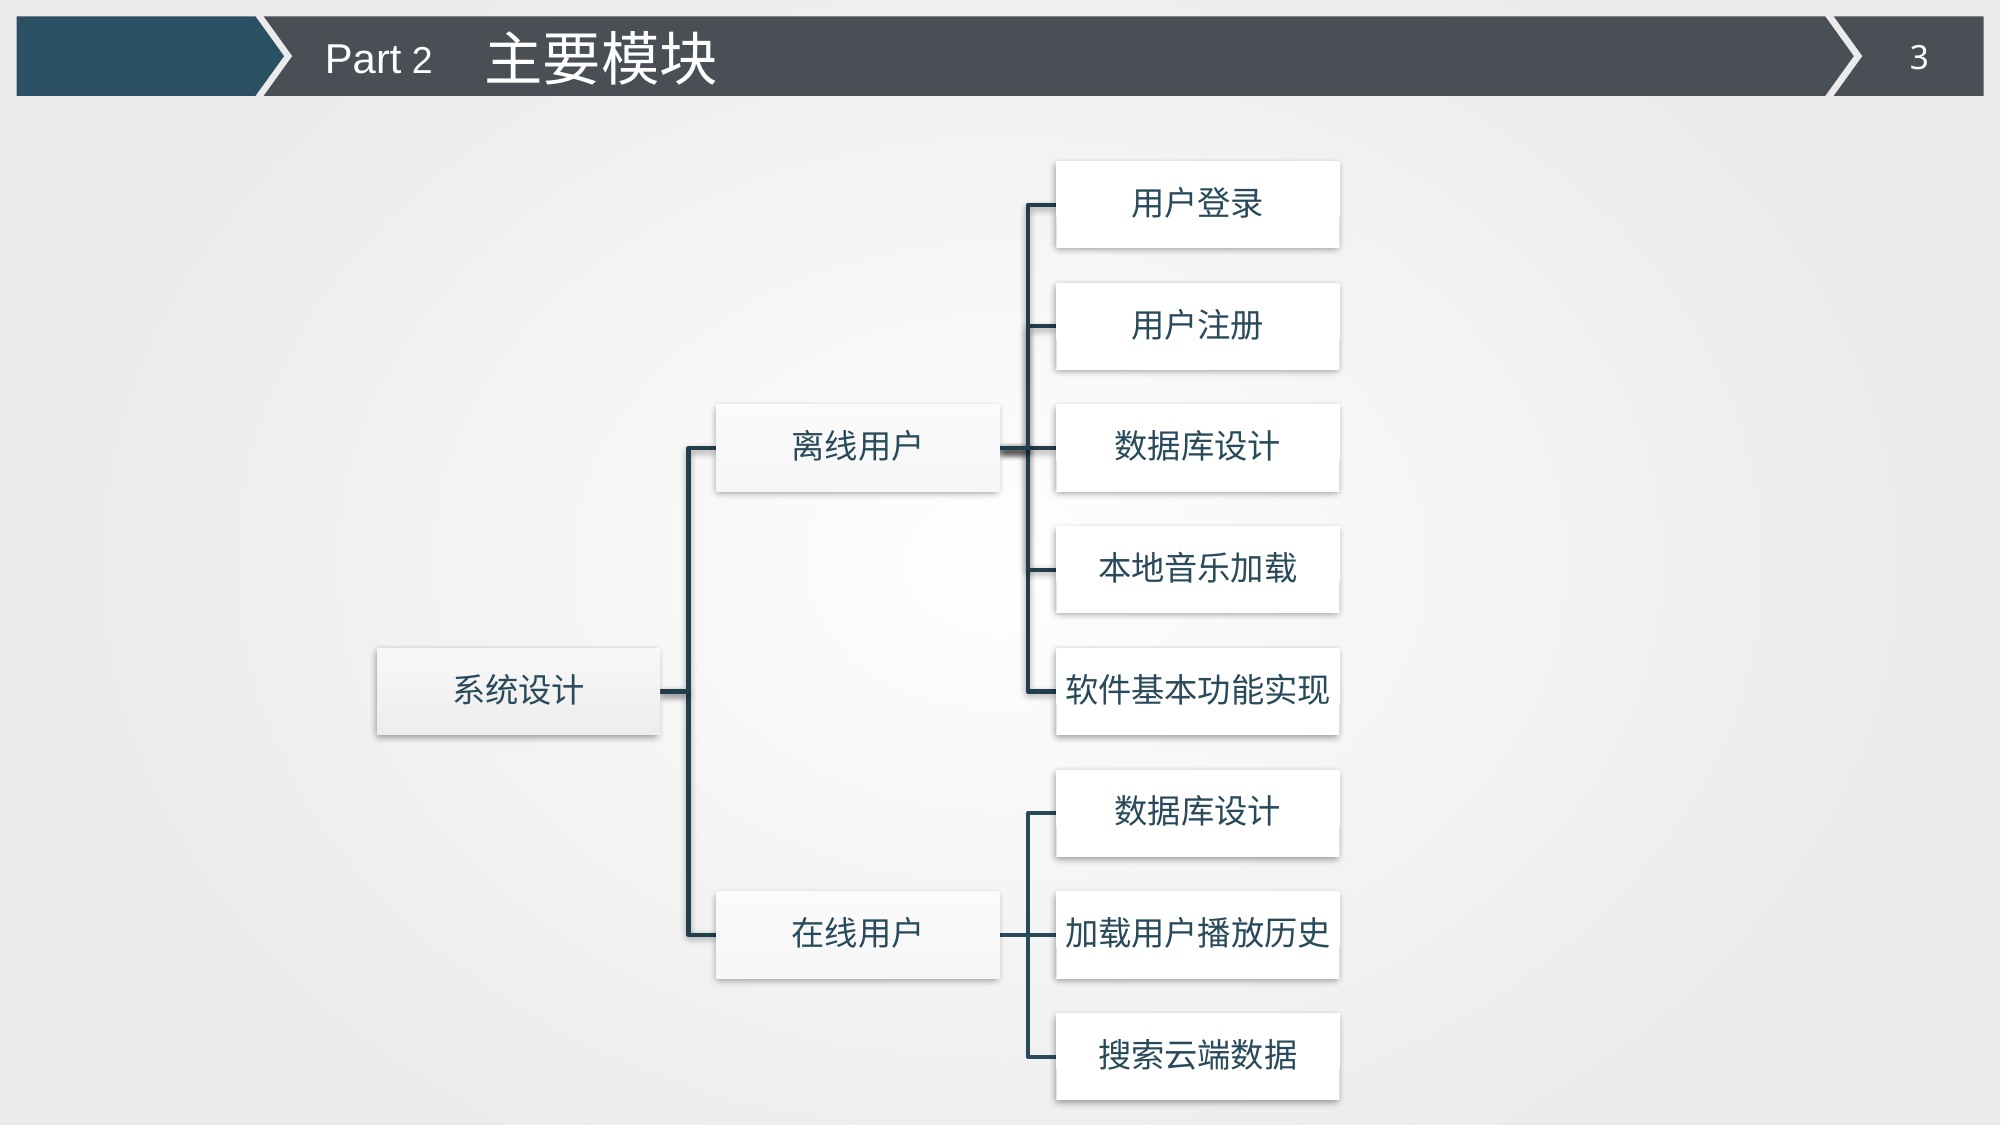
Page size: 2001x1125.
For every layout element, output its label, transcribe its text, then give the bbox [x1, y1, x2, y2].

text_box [42, 160, 1674, 1101]
text_box Part 2 [272, 24, 448, 90]
picture [0, 0, 2001, 1125]
text_box 主要模块 [469, 14, 733, 100]
